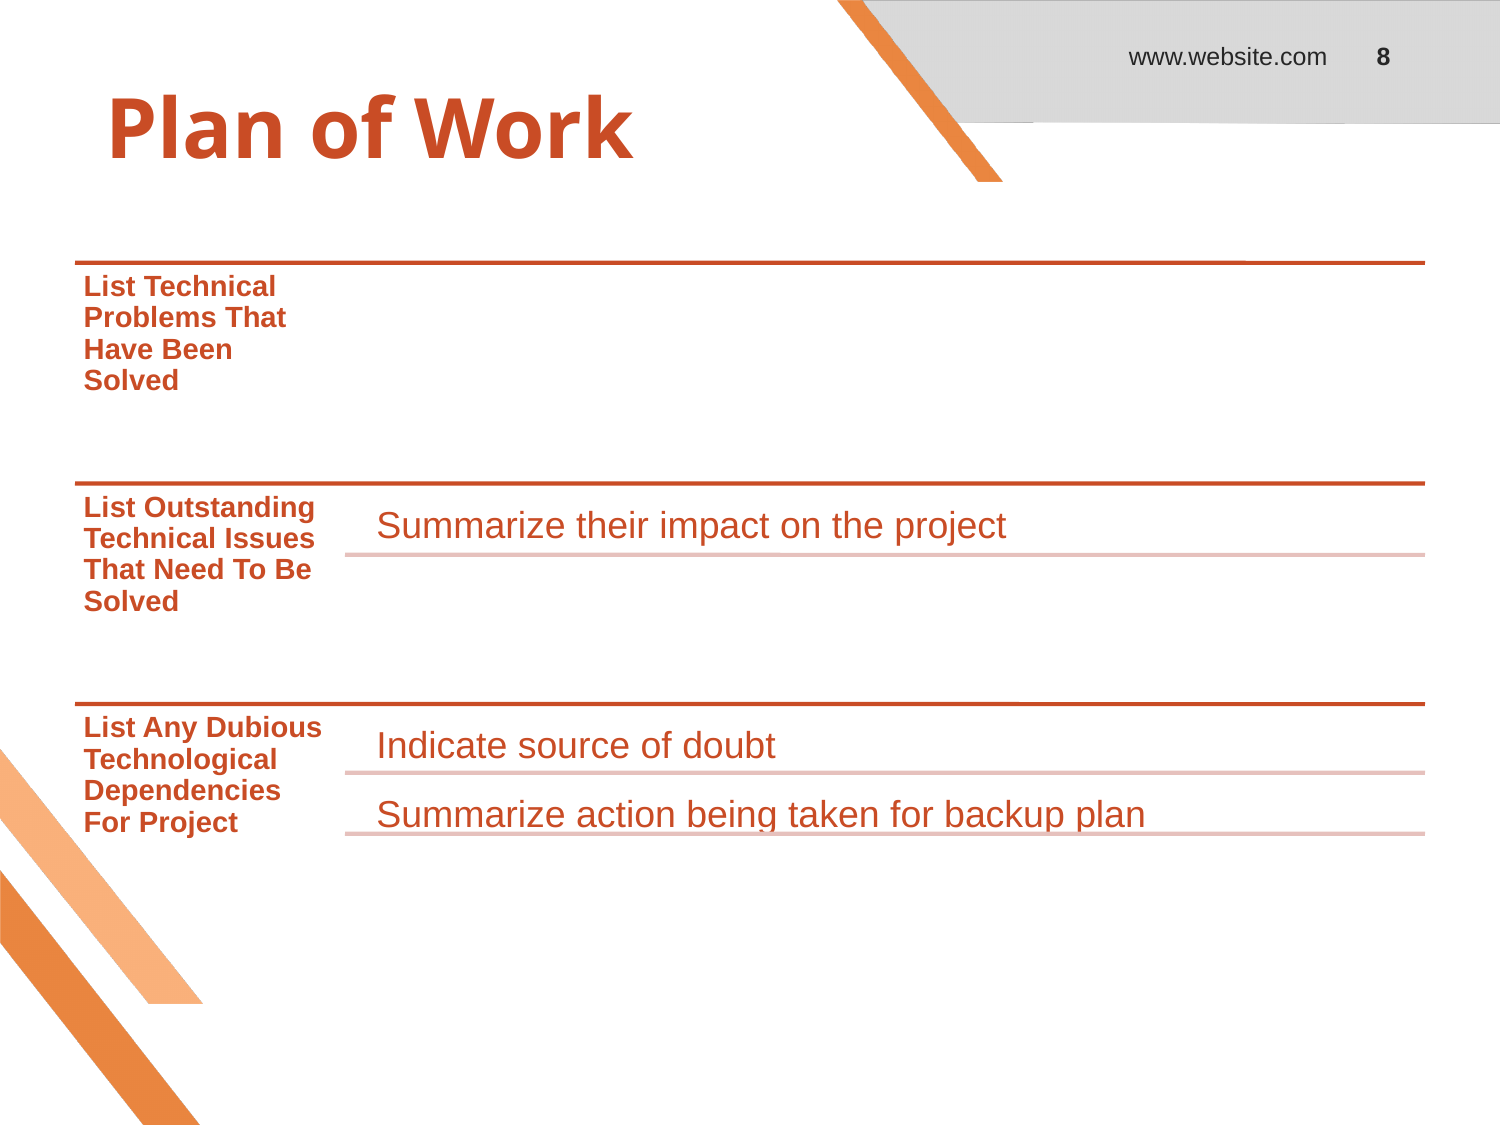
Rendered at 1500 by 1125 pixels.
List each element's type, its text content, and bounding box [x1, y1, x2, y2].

slide_number 8 [1342, 28, 1425, 78]
footer www.website.com [937, 28, 1342, 78]
picture [837, 0, 1500, 182]
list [74, 262, 1426, 926]
title Plan of Work [75, 59, 875, 191]
picture [0, 745, 203, 1125]
